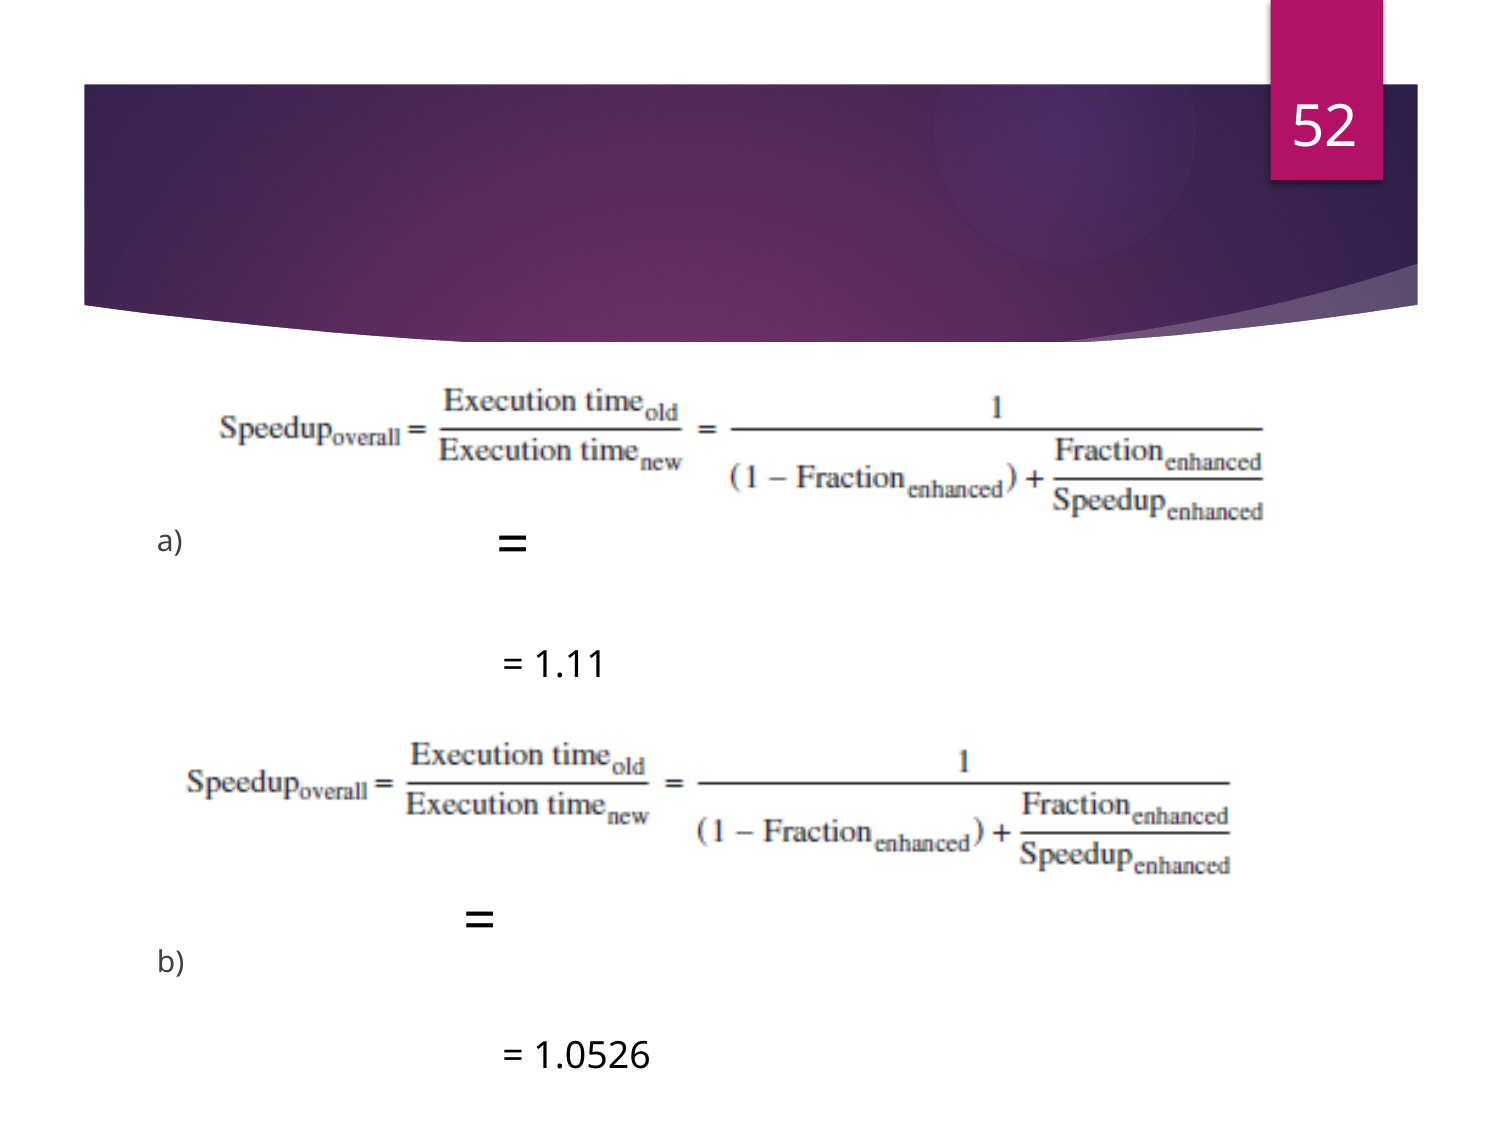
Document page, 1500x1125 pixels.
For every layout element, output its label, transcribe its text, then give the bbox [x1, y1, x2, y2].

picture [182, 696, 1253, 885]
text_box = 1.11 [487, 632, 813, 693]
text_box = 1.0526 [487, 1024, 813, 1084]
slide_number 52 [1259, 48, 1390, 175]
picture [214, 342, 1286, 531]
list a) b) [141, 408, 1183, 988]
